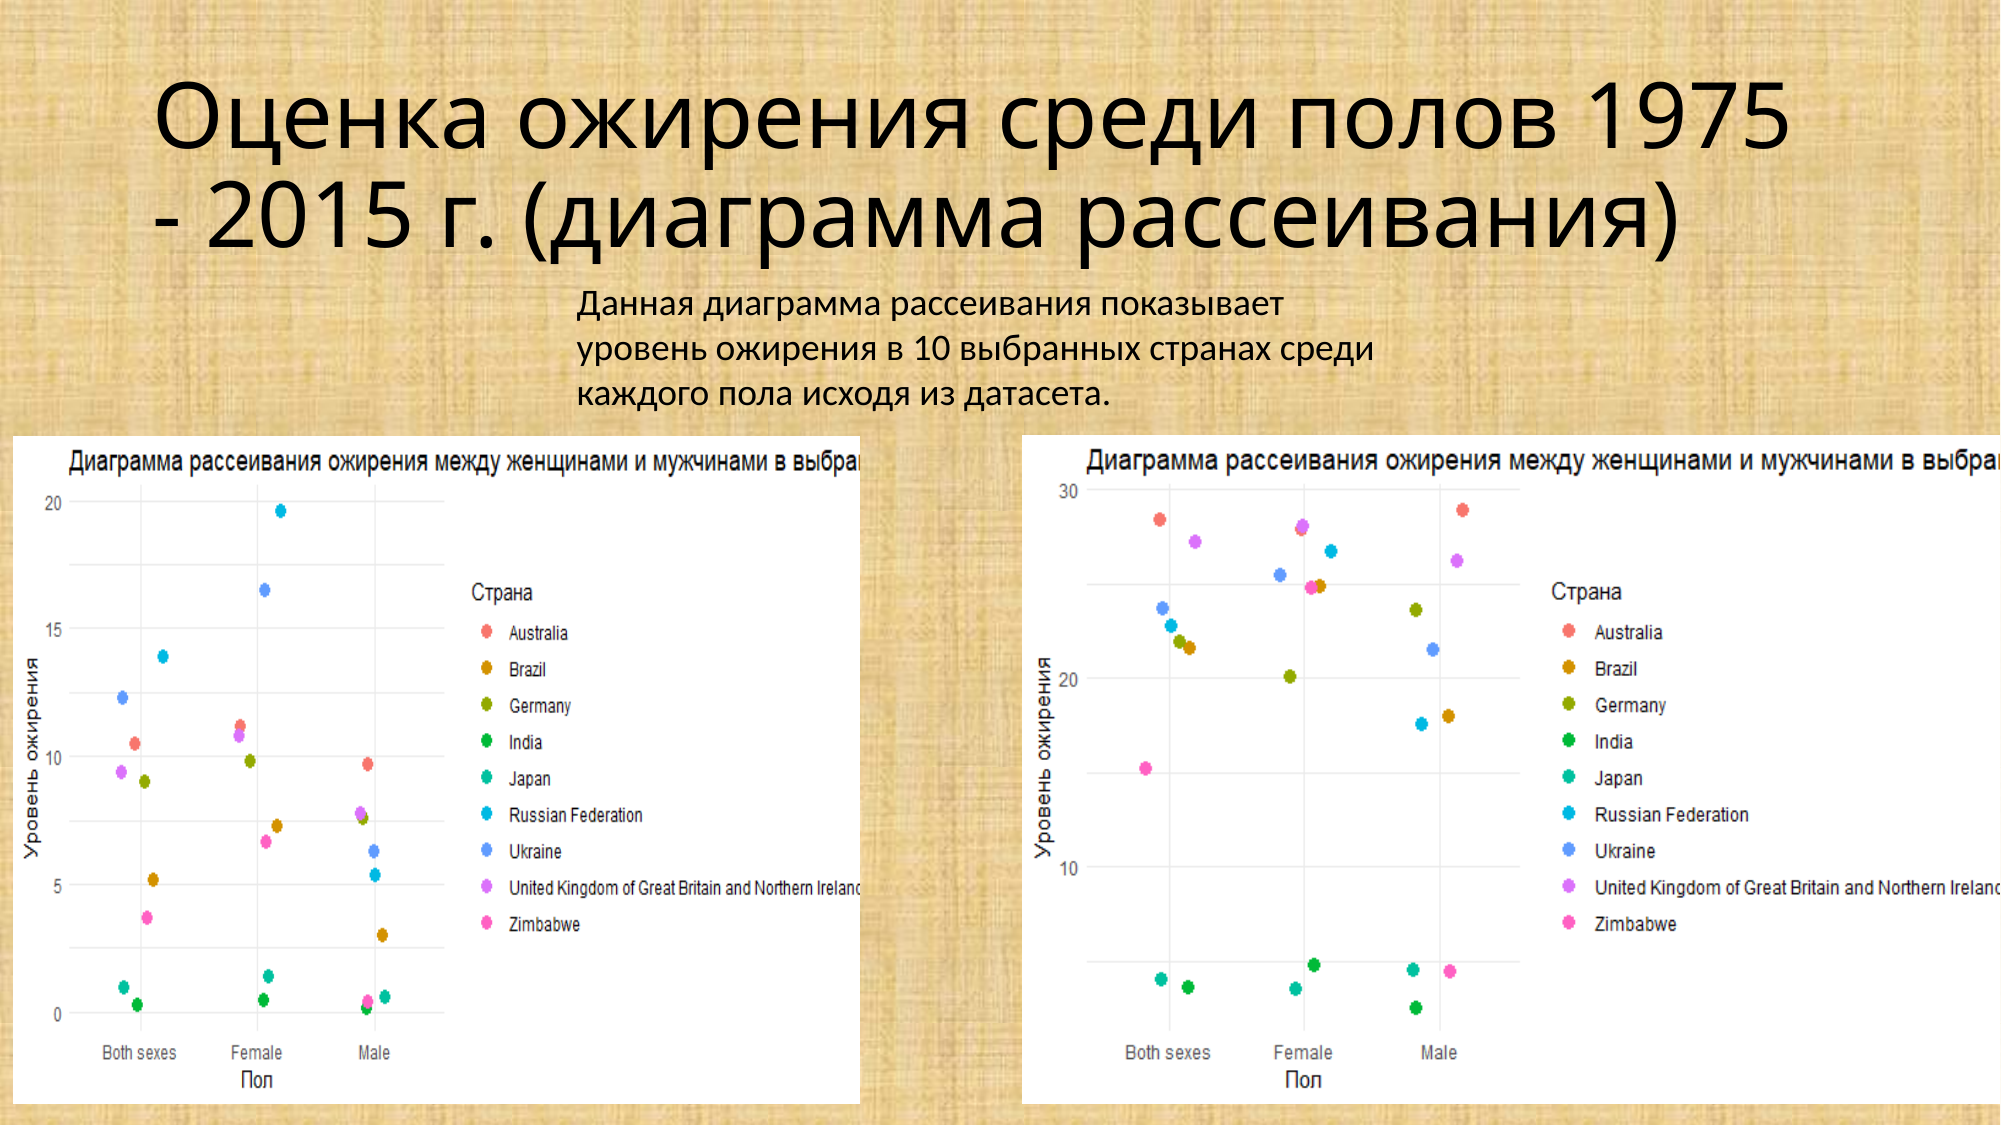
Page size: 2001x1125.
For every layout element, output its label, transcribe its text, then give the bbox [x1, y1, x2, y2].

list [13, 436, 859, 1105]
picture [0, 0, 2001, 1125]
text_box Данная диаграмма рассеивания показывает уровень ожирения в 10 выбранных странах среди каждого пола исходя из датасета. [561, 270, 1438, 421]
title Оценка ожирения среди полов 1975 - 2015 г. (диаграмма рассеивания) [137, 59, 1863, 278]
